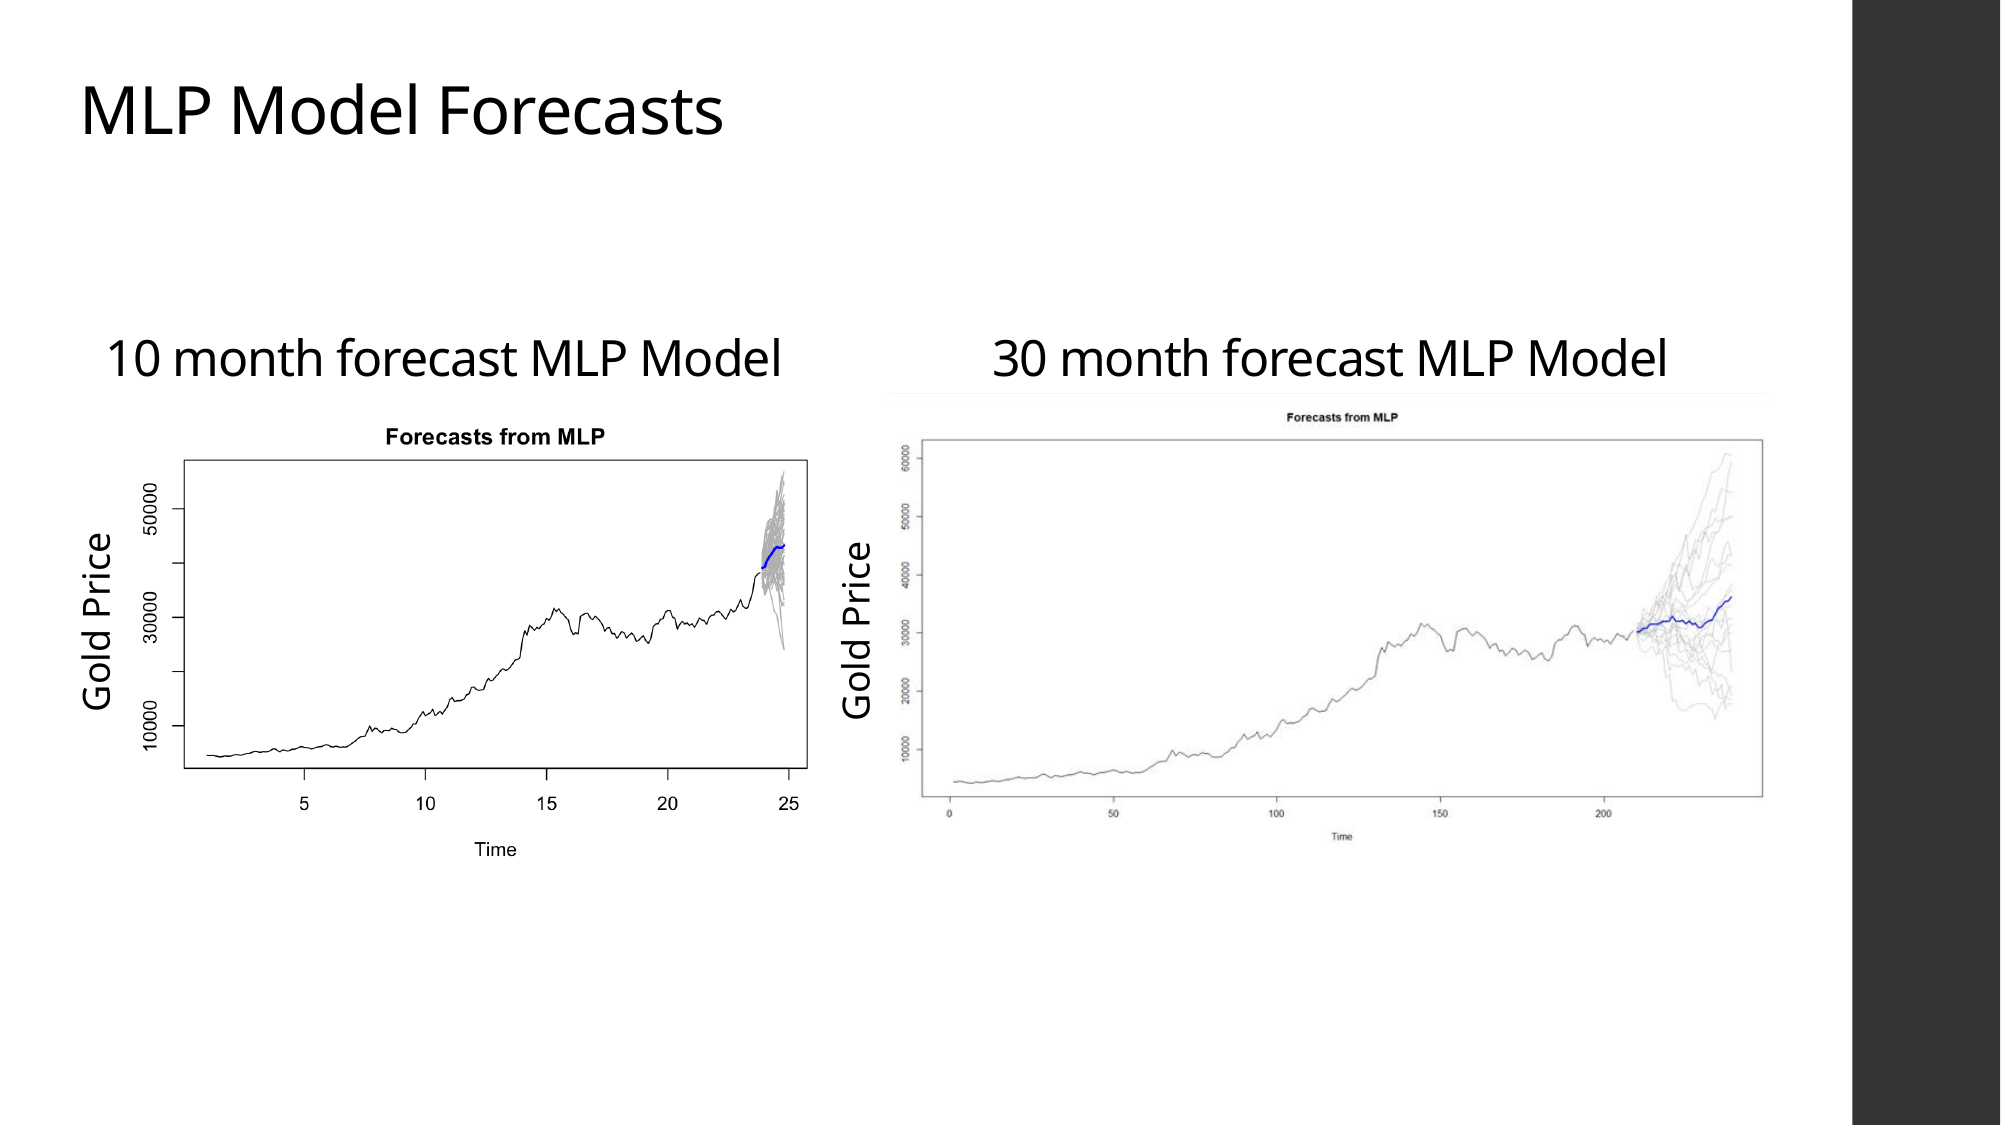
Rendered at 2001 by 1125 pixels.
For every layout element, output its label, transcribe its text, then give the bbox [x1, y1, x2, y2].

text_box Gold Price [824, 352, 885, 737]
picture [882, 392, 1773, 846]
text_box MLP Model Forecasts [64, 43, 1566, 157]
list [90, 412, 856, 885]
text_box 30 month forecast MLP Model [977, 311, 2000, 395]
text_box Gold Price [64, 343, 125, 727]
title 10 month forecast MLP Model [90, 281, 1592, 395]
